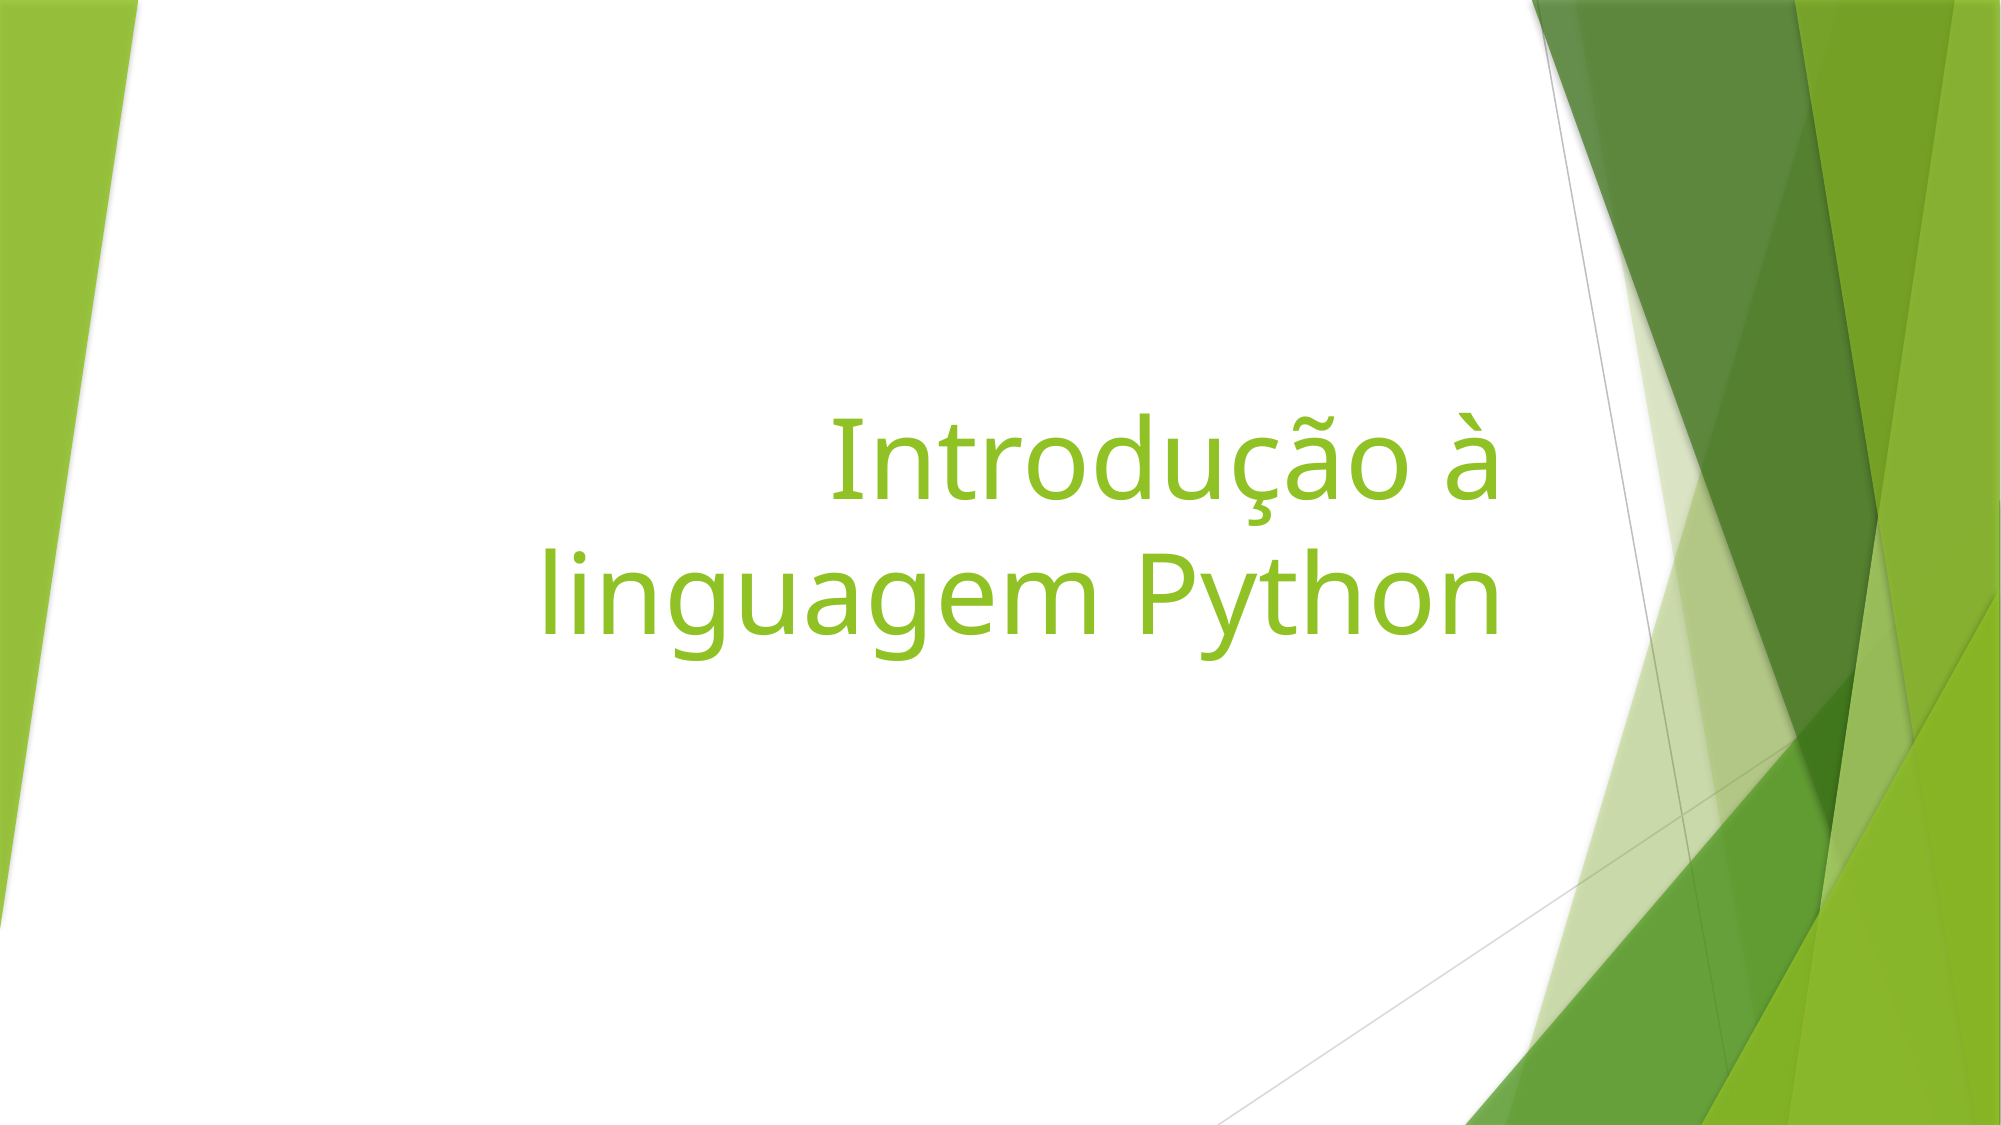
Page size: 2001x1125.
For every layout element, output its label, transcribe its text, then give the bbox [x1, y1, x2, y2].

title Introdução à linguagem Python [247, 394, 1522, 665]
